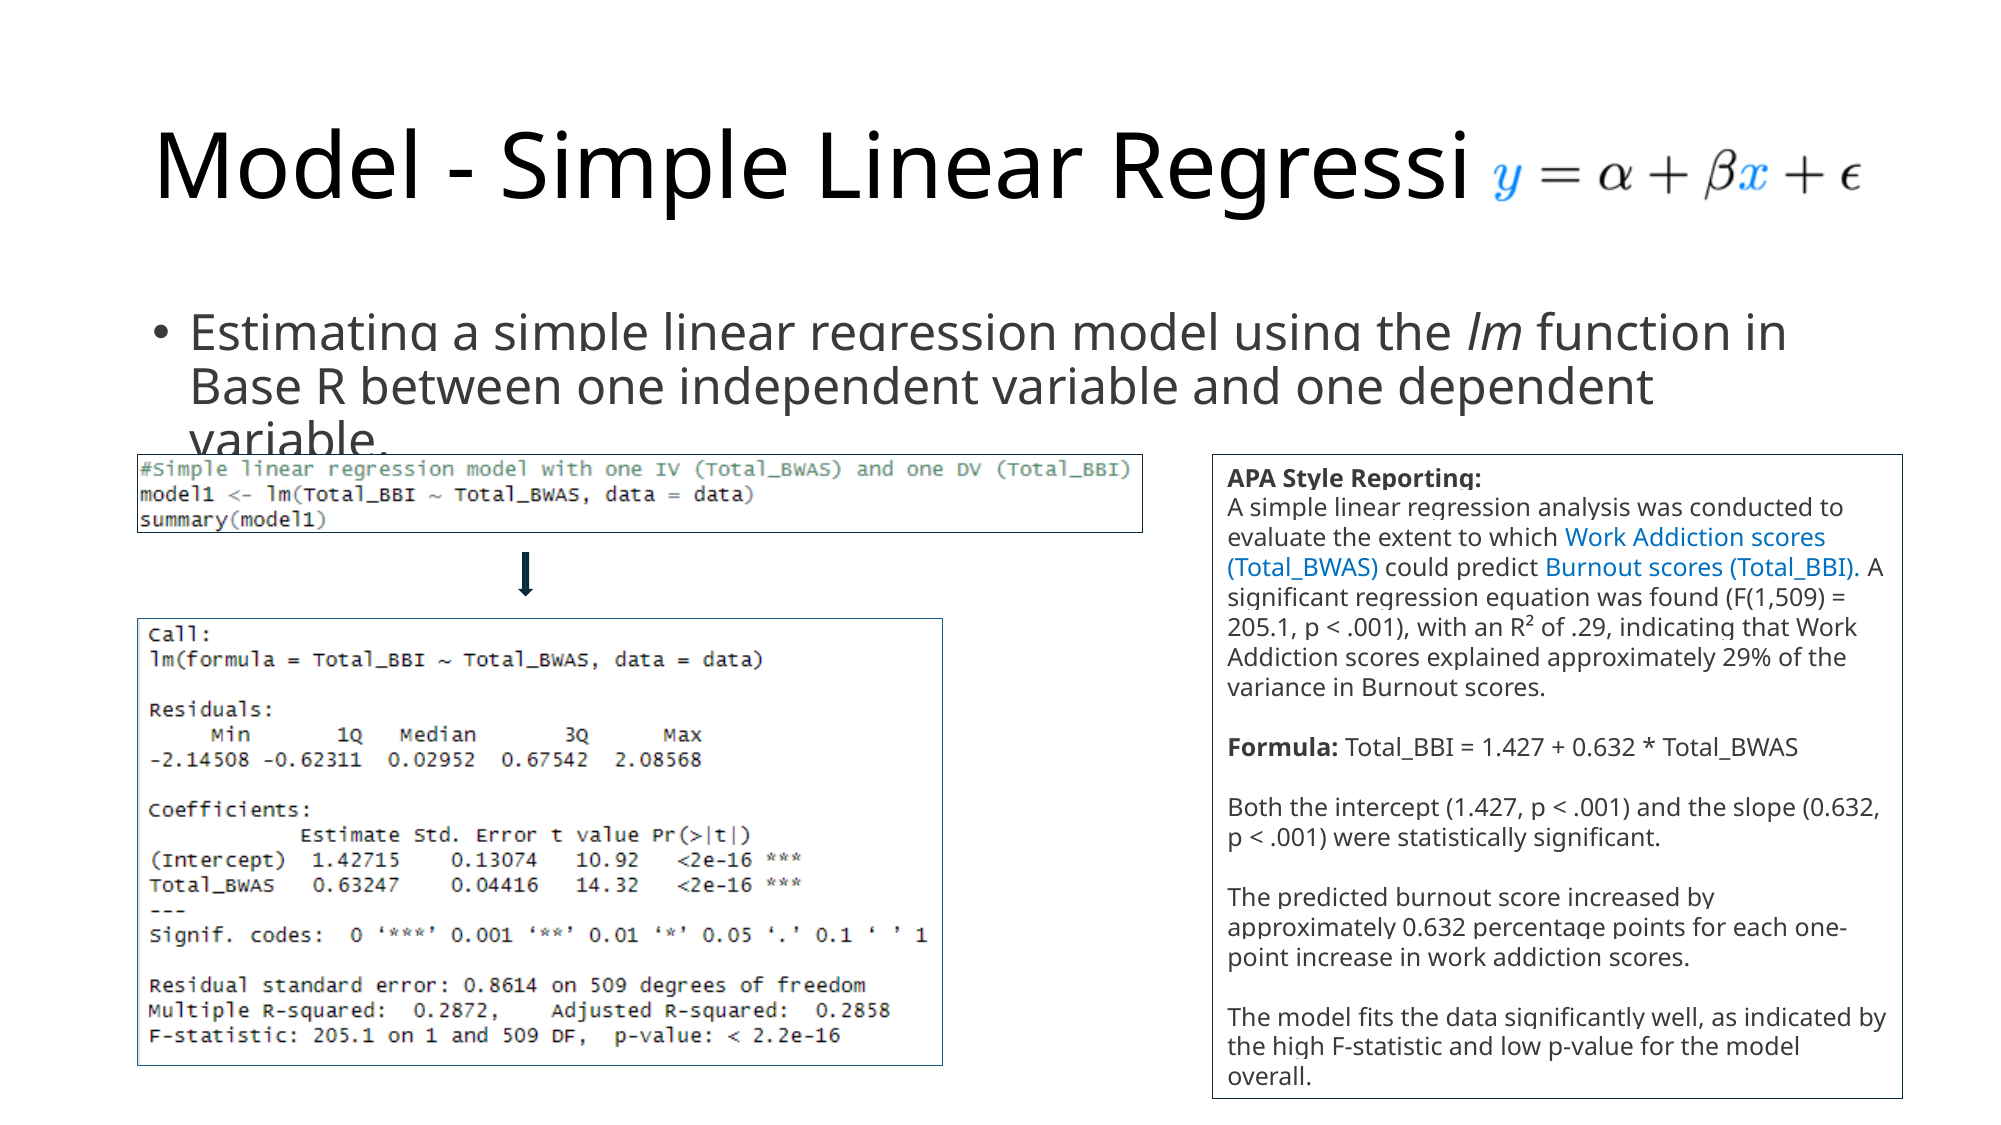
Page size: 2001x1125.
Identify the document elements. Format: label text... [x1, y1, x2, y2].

text_box [518, 552, 534, 597]
text_box APA Style Reporting: A simple linear regression analysis was conducted to evaluate the extent to which Work Addiction scores (Total_BWAS) could predict Burnout scores (Total_BBI). A significant regression equation was found (F(1,509) = 205.1, p < .001), with an R² of .29, indicating that Work Addiction scores explained approximately 29% of the variance in Burnout scores. Formula: Total_BBI = 1.427 + 0.632 * Total_BWAS Both the intercept (1.427, p < .001) and the slope (0.632, p < .001) were statistically significant. The predicted burnout score increased by approximately 0.632 percentage points for each one-point increase in work addiction scores. The model fits the data significantly well, as indicated by the high F-statistic and low p-value for the model overall. [1212, 454, 1903, 1099]
picture [136, 617, 943, 1066]
title Model - Simple Linear Regression [137, 59, 1863, 278]
picture [1470, 130, 1903, 207]
picture [136, 454, 1143, 534]
list Estimating a simple linear regression model using the lm function in Base R between one independent variable and one dependent variable. [137, 299, 1863, 1014]
